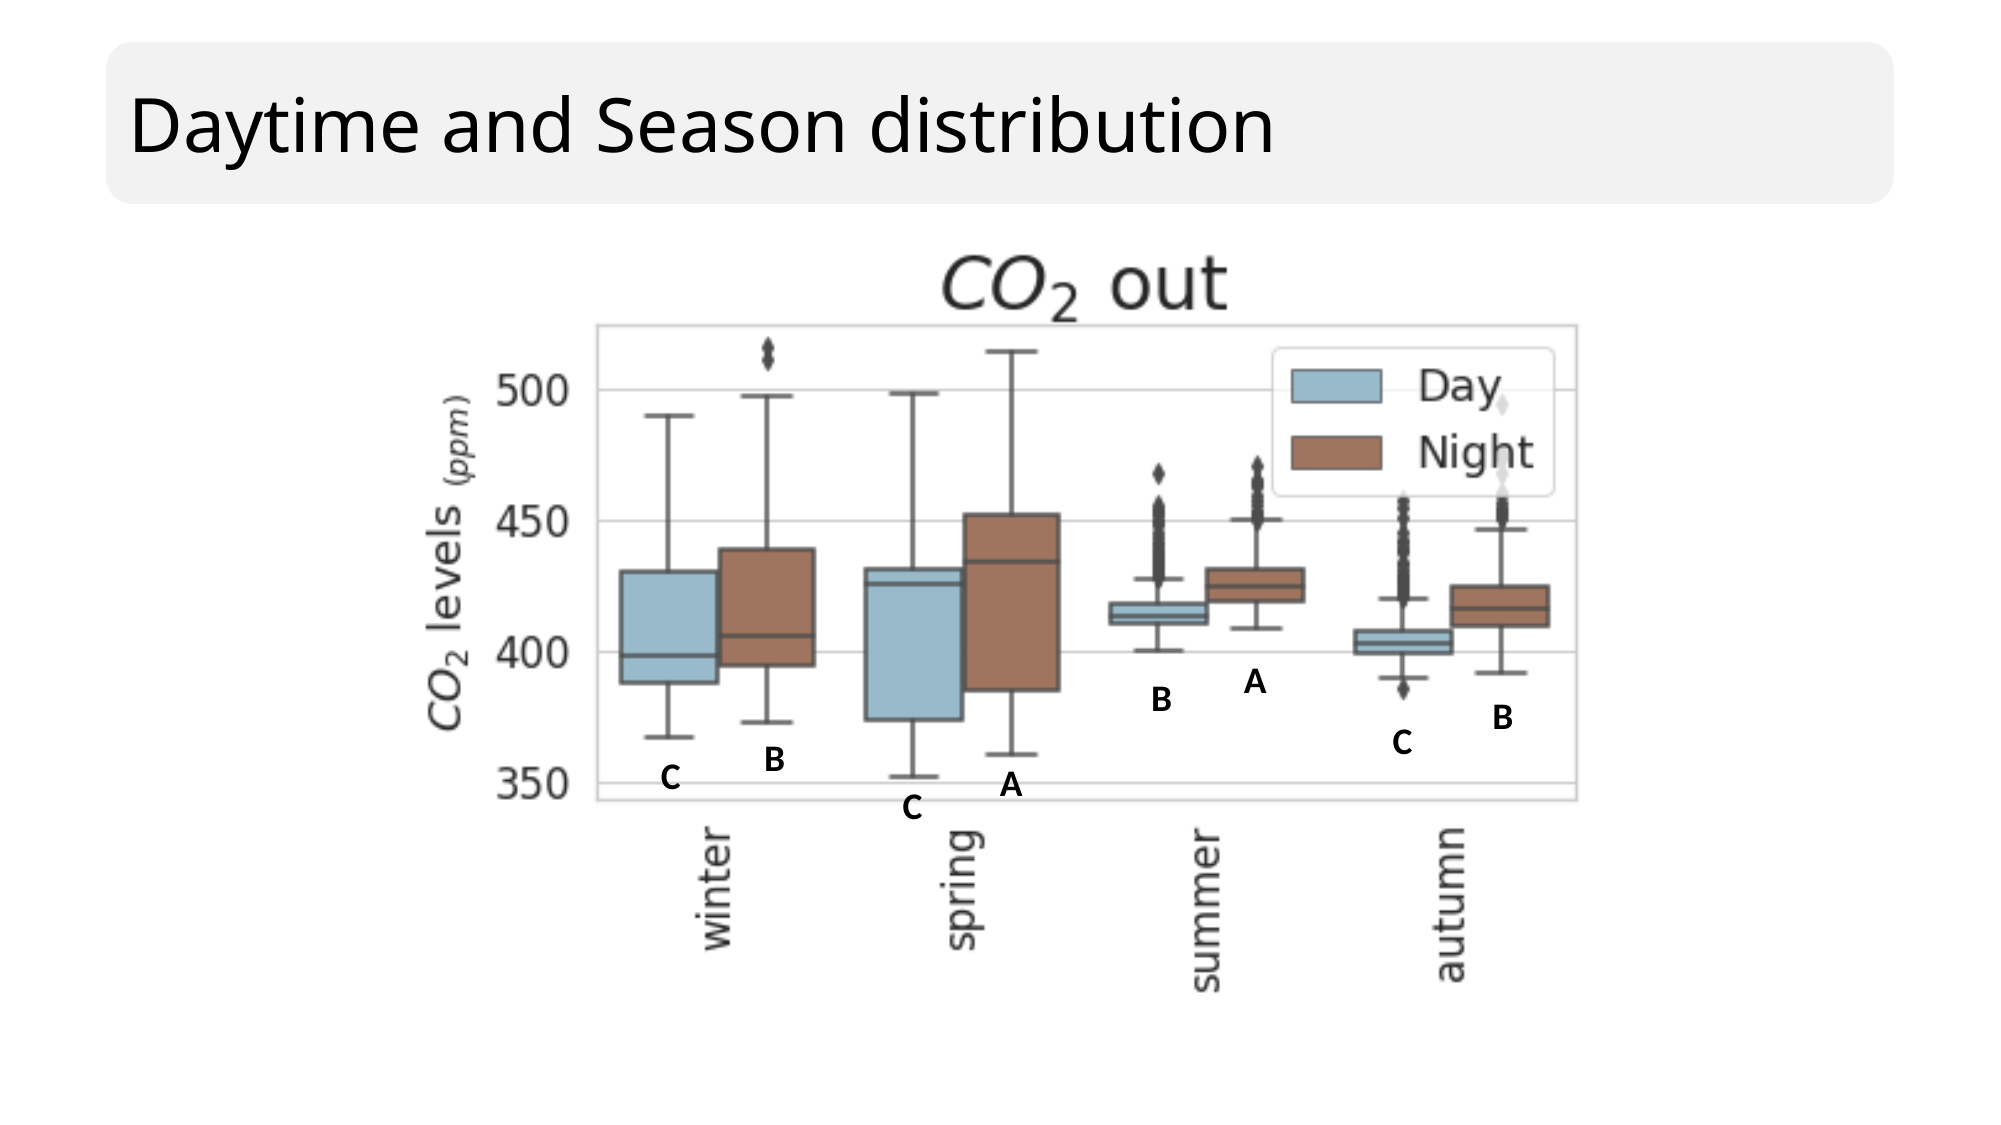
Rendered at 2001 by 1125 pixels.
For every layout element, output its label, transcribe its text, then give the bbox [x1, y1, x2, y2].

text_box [377, 204, 1623, 1094]
text_box Daytime and Season distribution [105, 40, 1895, 206]
